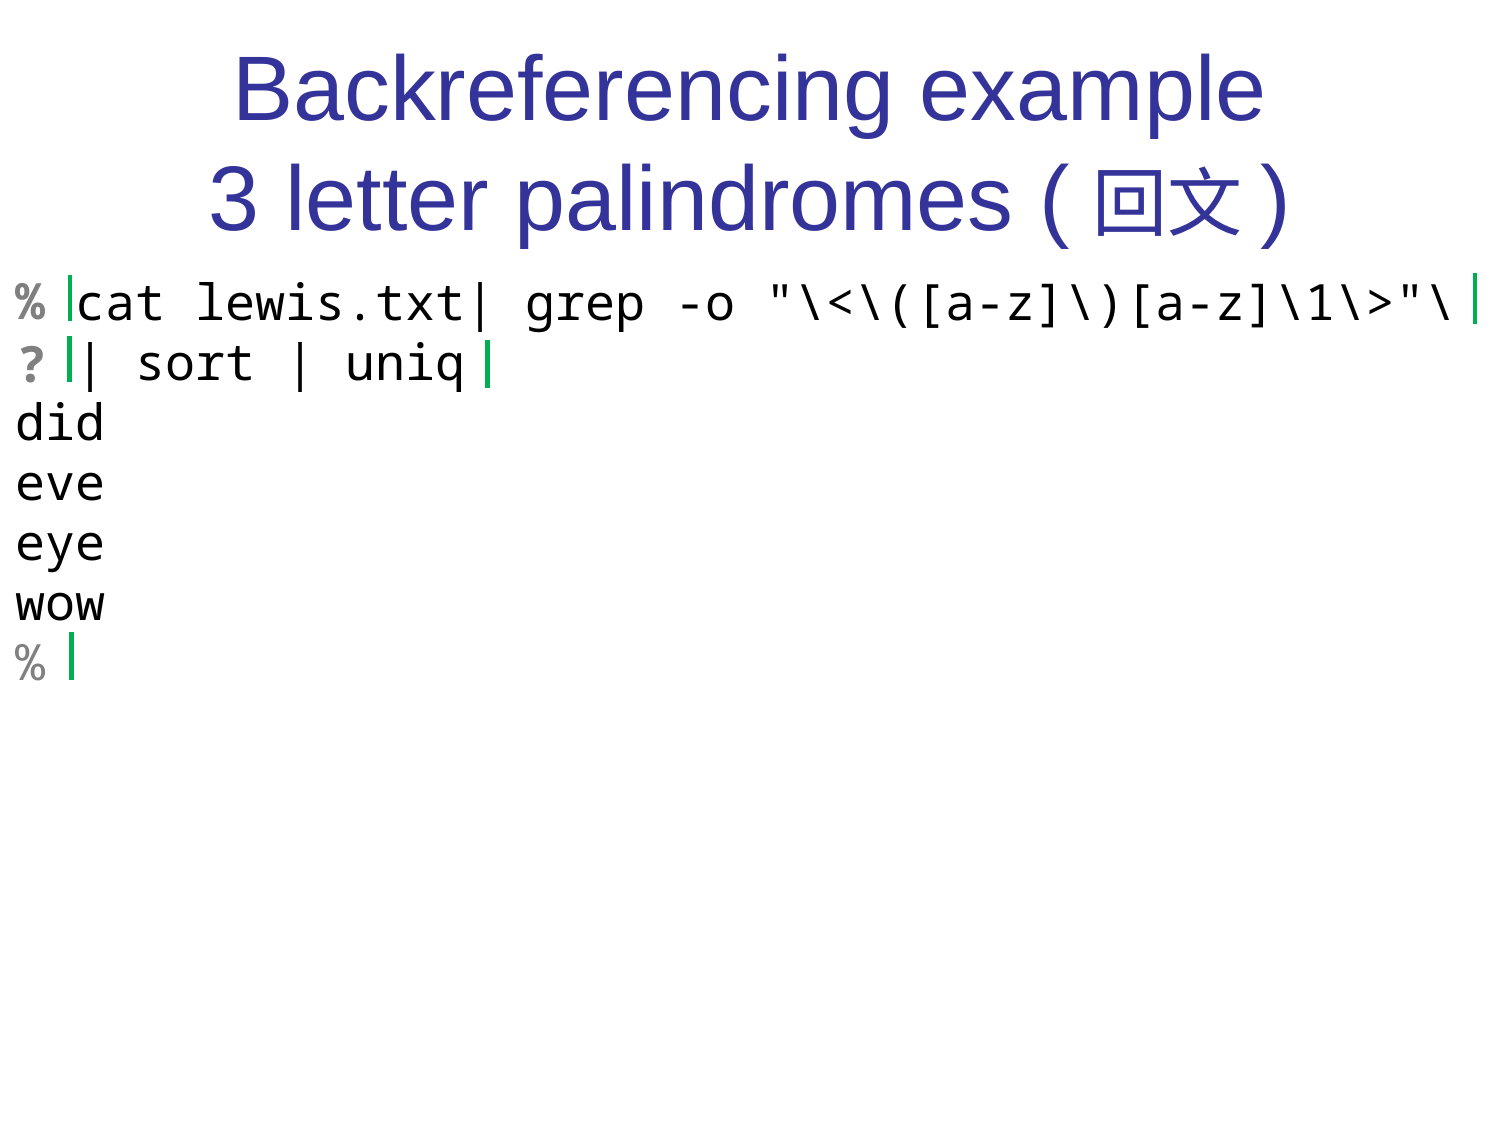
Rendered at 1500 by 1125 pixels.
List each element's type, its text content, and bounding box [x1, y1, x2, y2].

text_box % [0, 262, 61, 338]
title Backreferencing example 3 letter palindromes (回文) [74, 44, 1426, 233]
list % cat lewis.txt| grep -o "\<\([a-z]\)[a-z]\1\>"\ | sort | uniq did eve eye wow % [0, 262, 1500, 1125]
text_box ? [2, 324, 62, 400]
